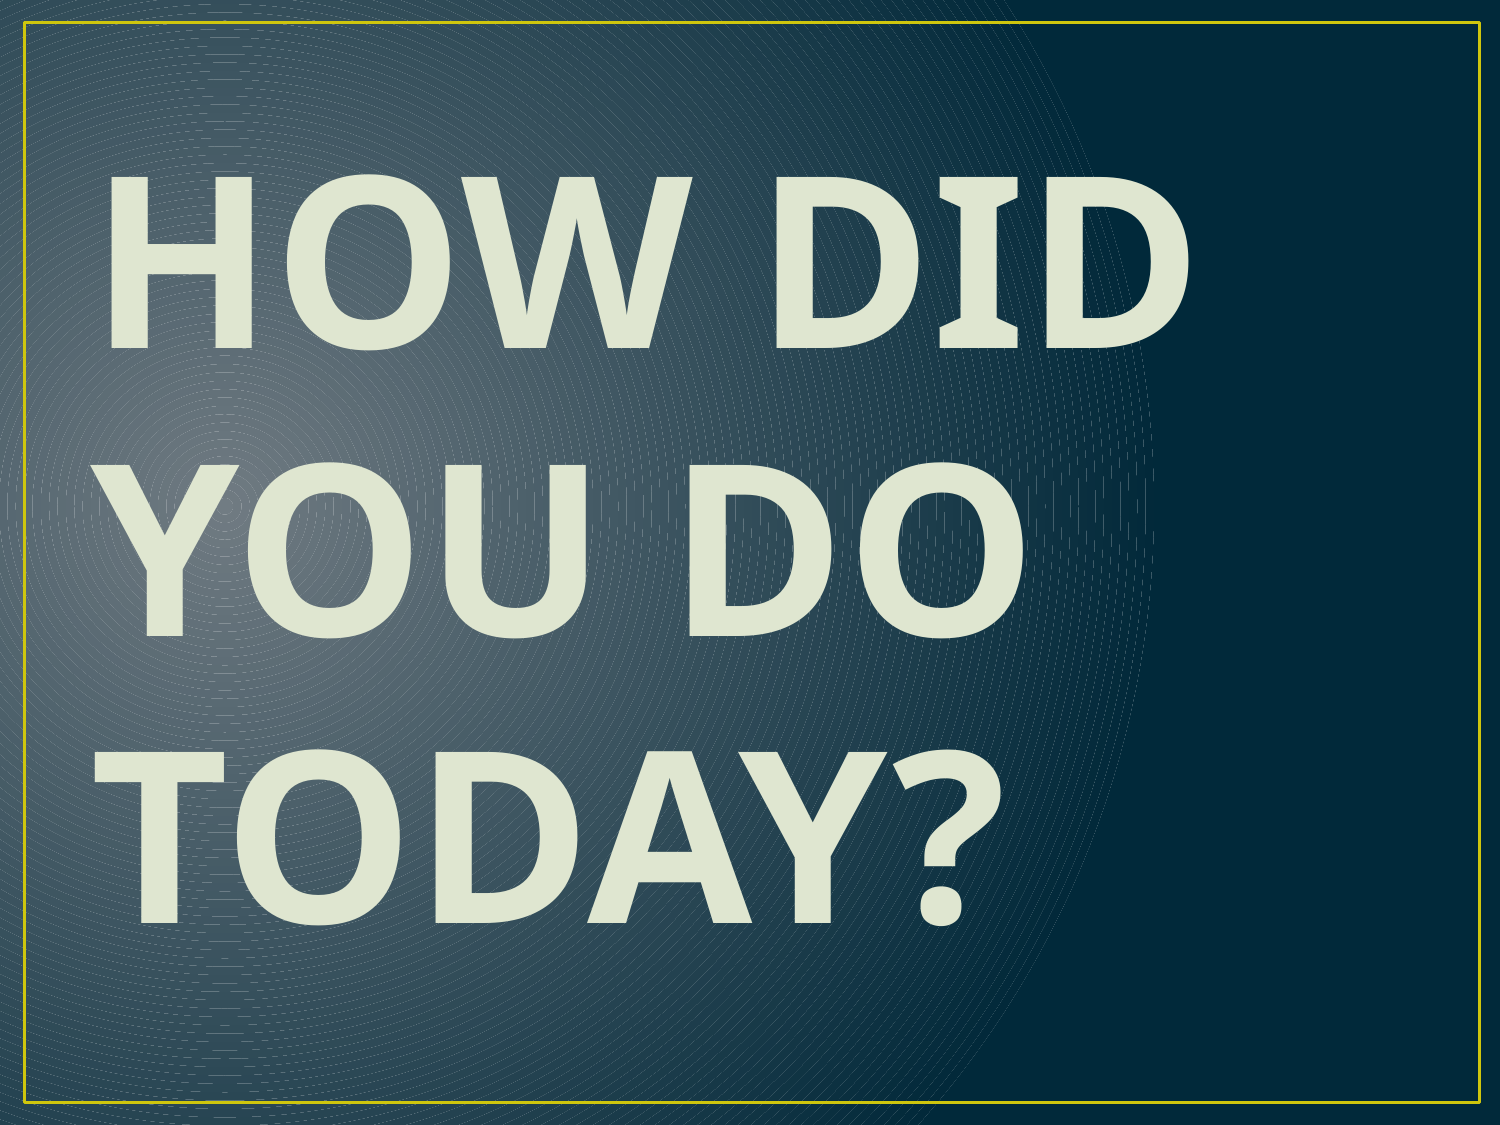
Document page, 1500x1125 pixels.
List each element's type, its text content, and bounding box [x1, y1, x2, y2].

list HOW DID YOU DO TODAY? [75, 101, 1425, 1005]
